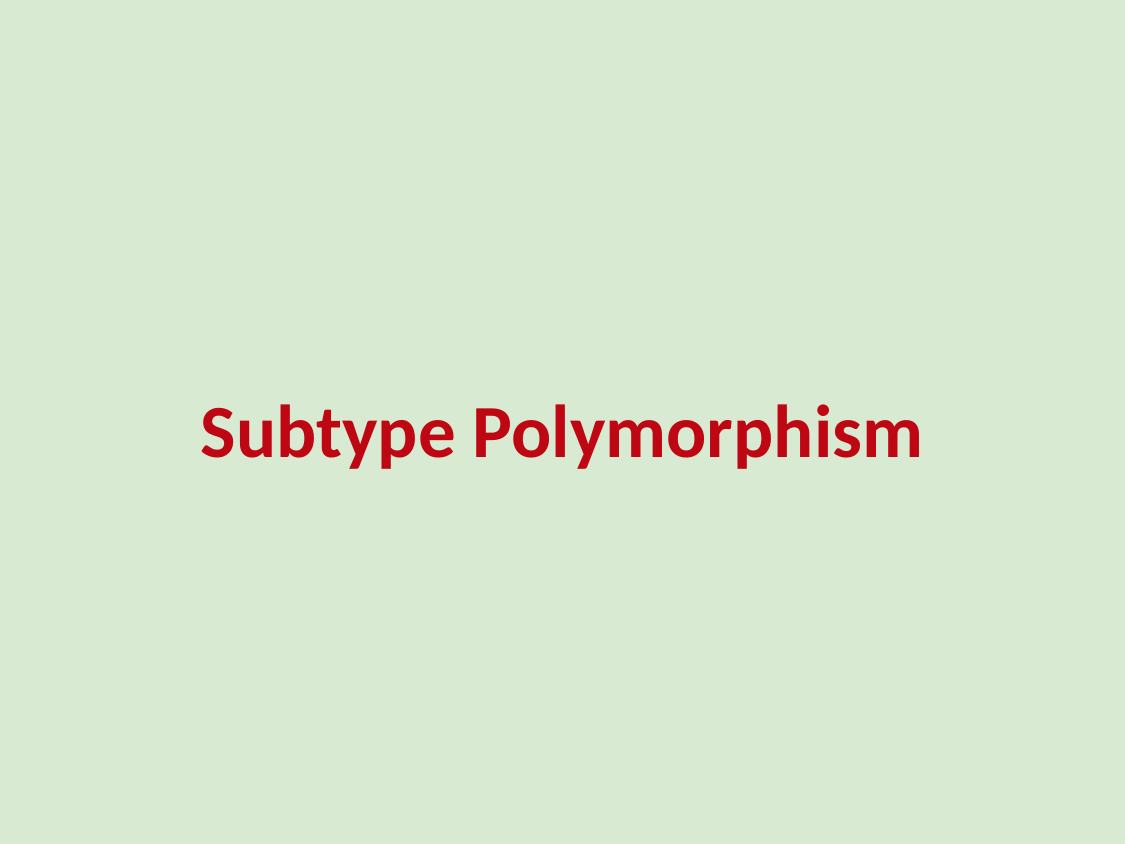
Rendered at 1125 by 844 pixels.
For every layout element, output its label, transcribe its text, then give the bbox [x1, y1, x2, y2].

title Subtype Polymorphism [114, 348, 1011, 484]
